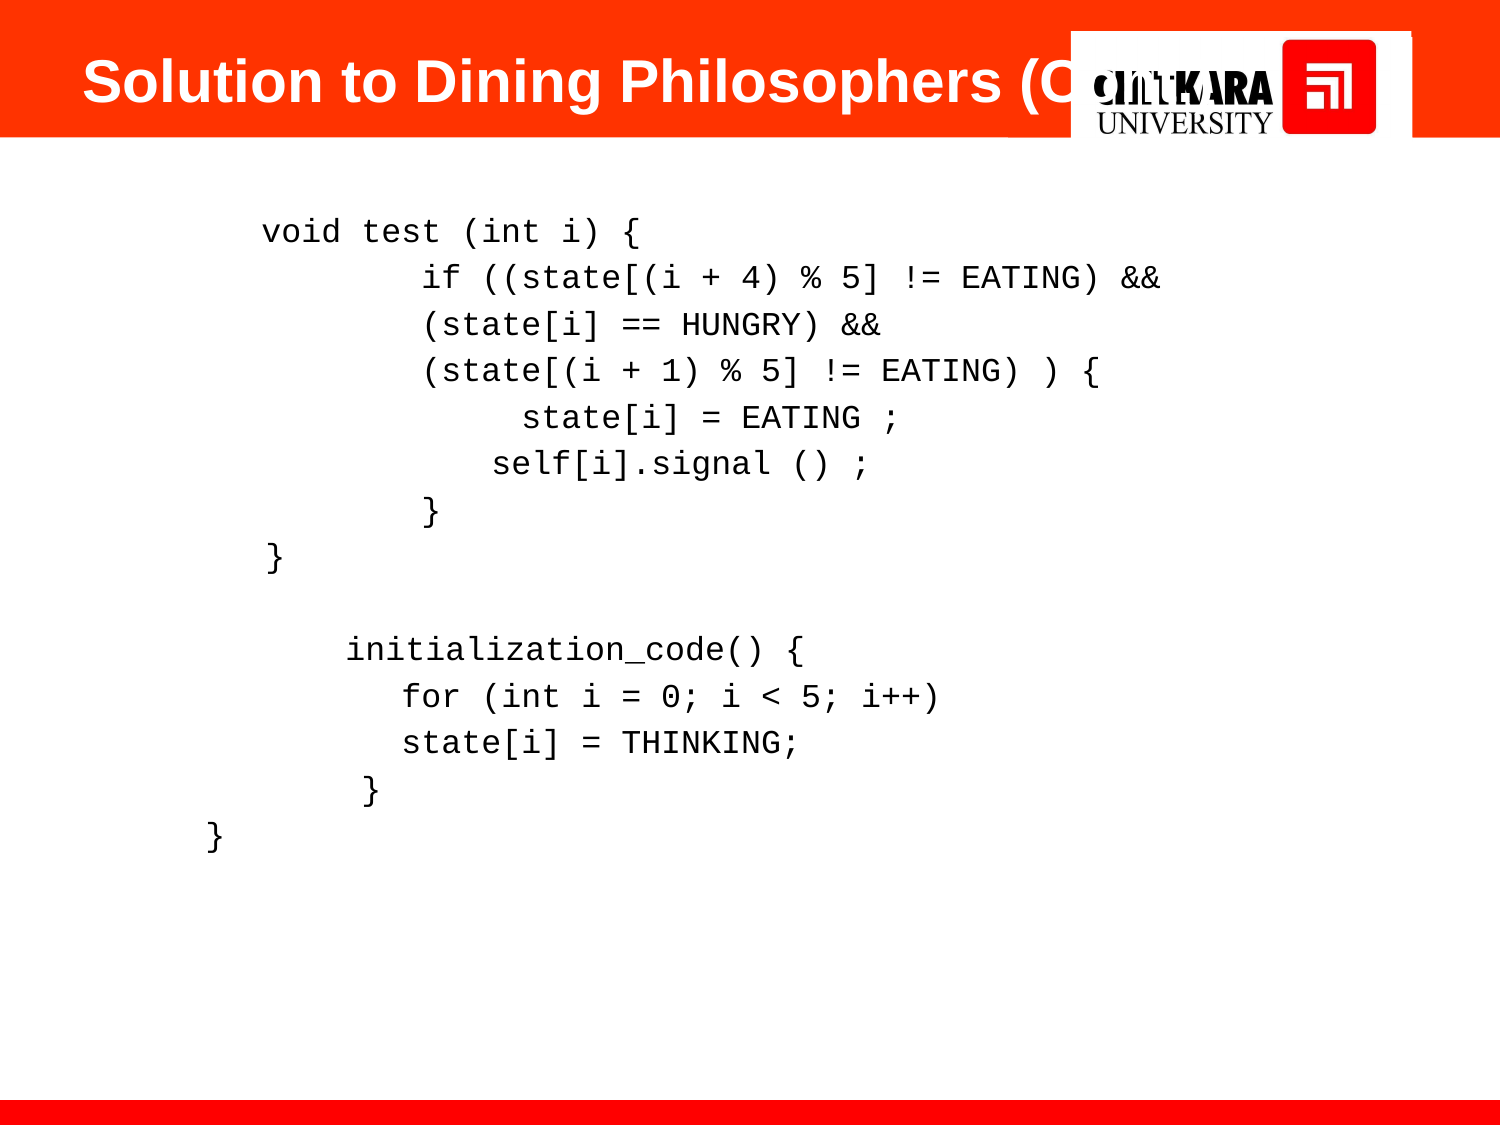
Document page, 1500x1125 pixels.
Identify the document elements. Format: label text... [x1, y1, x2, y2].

picture [1074, 37, 1391, 138]
text_box void test (int i) { if ((state[(i + 4) % 5] != EATING) && (state[i] == HUNGRY) && (state[(i + 1) % 5] != EATING) ) { state[i] = EATING ; self[i].signal () ; } } initialization_code() { for (int i = 0; i < 5; i++) state[i] = THINKING; } } [190, 154, 1324, 1020]
text_box Solution to Dining Philosophers (Cont.) [0, 17, 1299, 123]
